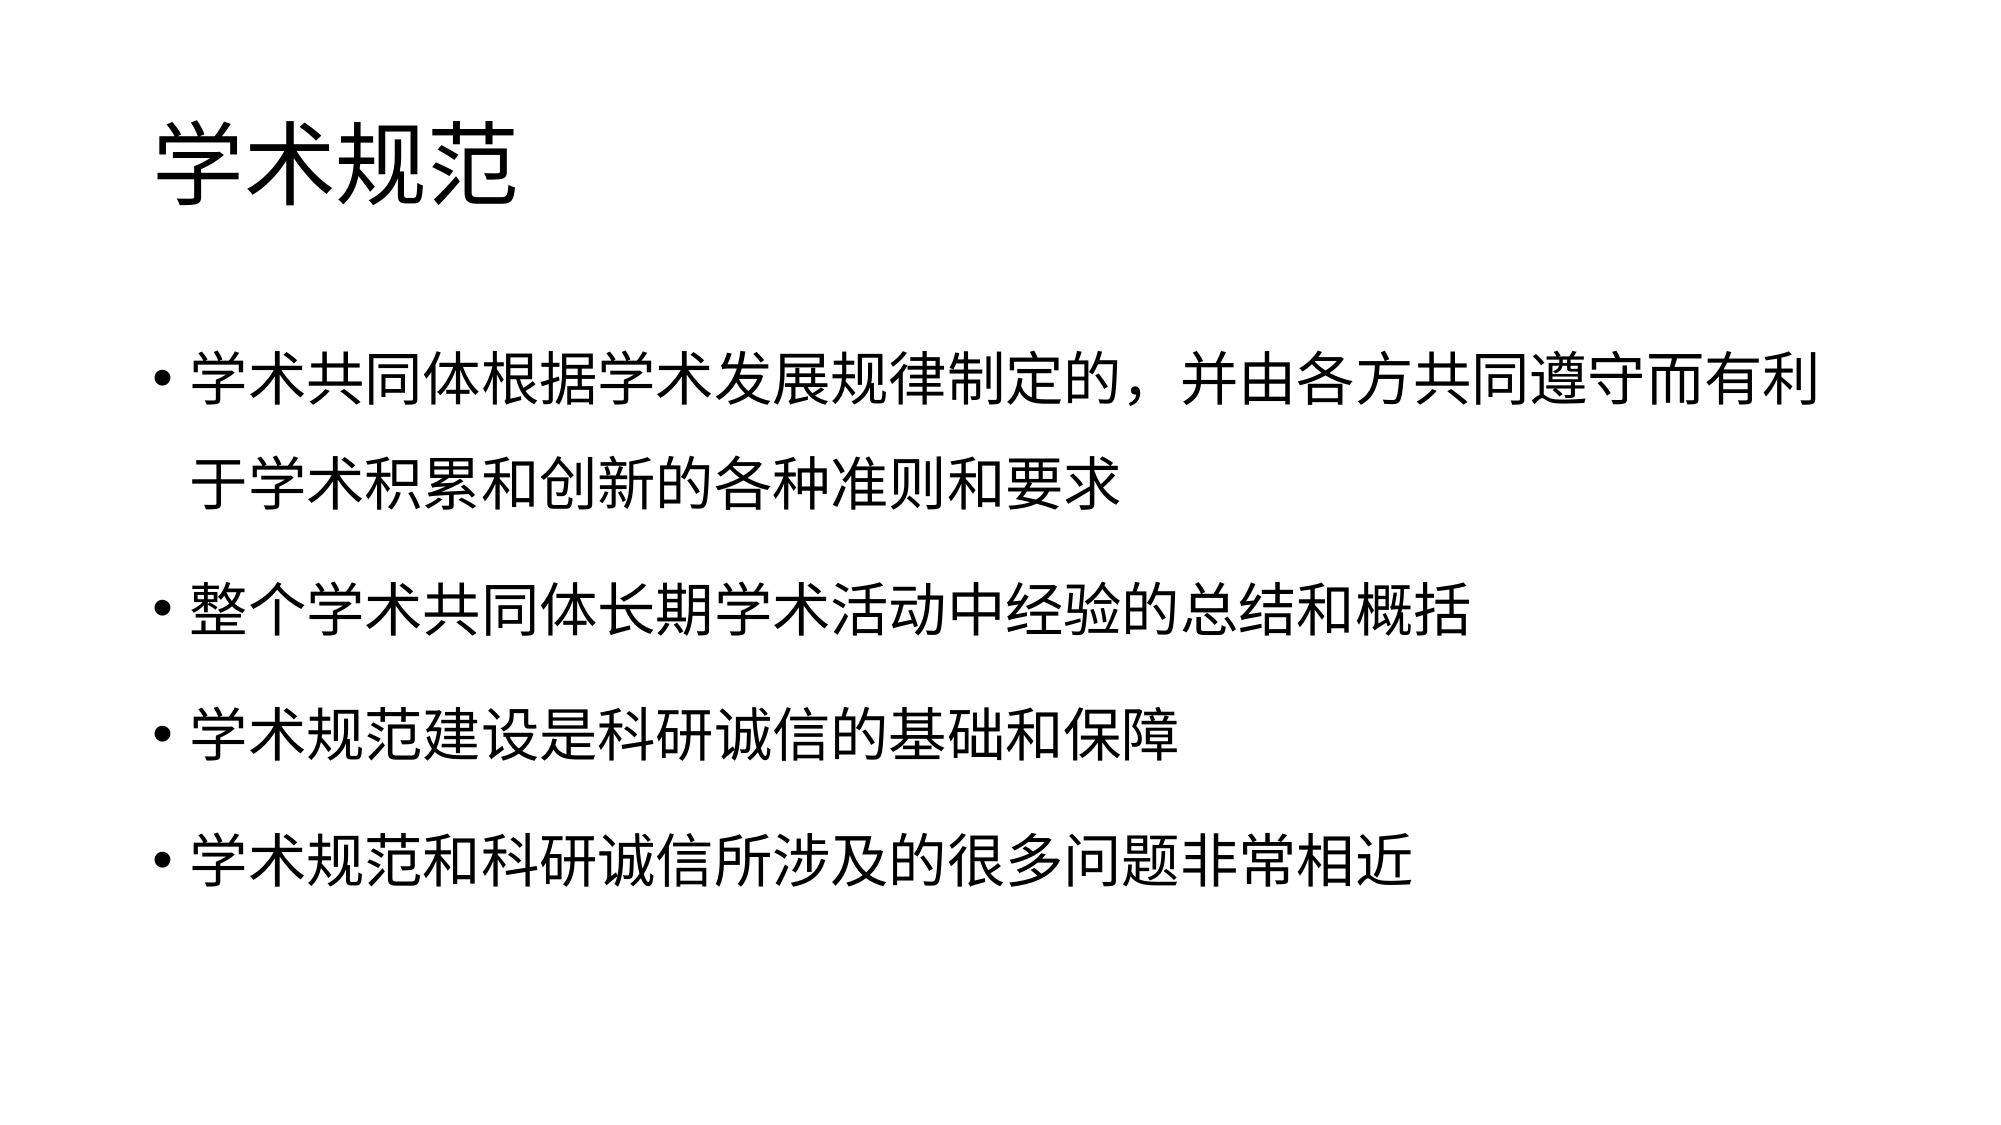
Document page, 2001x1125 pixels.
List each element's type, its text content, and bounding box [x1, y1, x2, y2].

list 学术共同体根据学术发展规律制定的，并由各方共同遵守而有利于学术积累和创新的各种准则和要求 整个学术共同体长期学术活动中经验的总结和概括 学术规范建设是科研诚信的基础和保障 学术规范和科研诚信所涉及的很多问题非常相近 [137, 299, 1863, 1014]
title 学术规范 [137, 59, 1863, 278]
